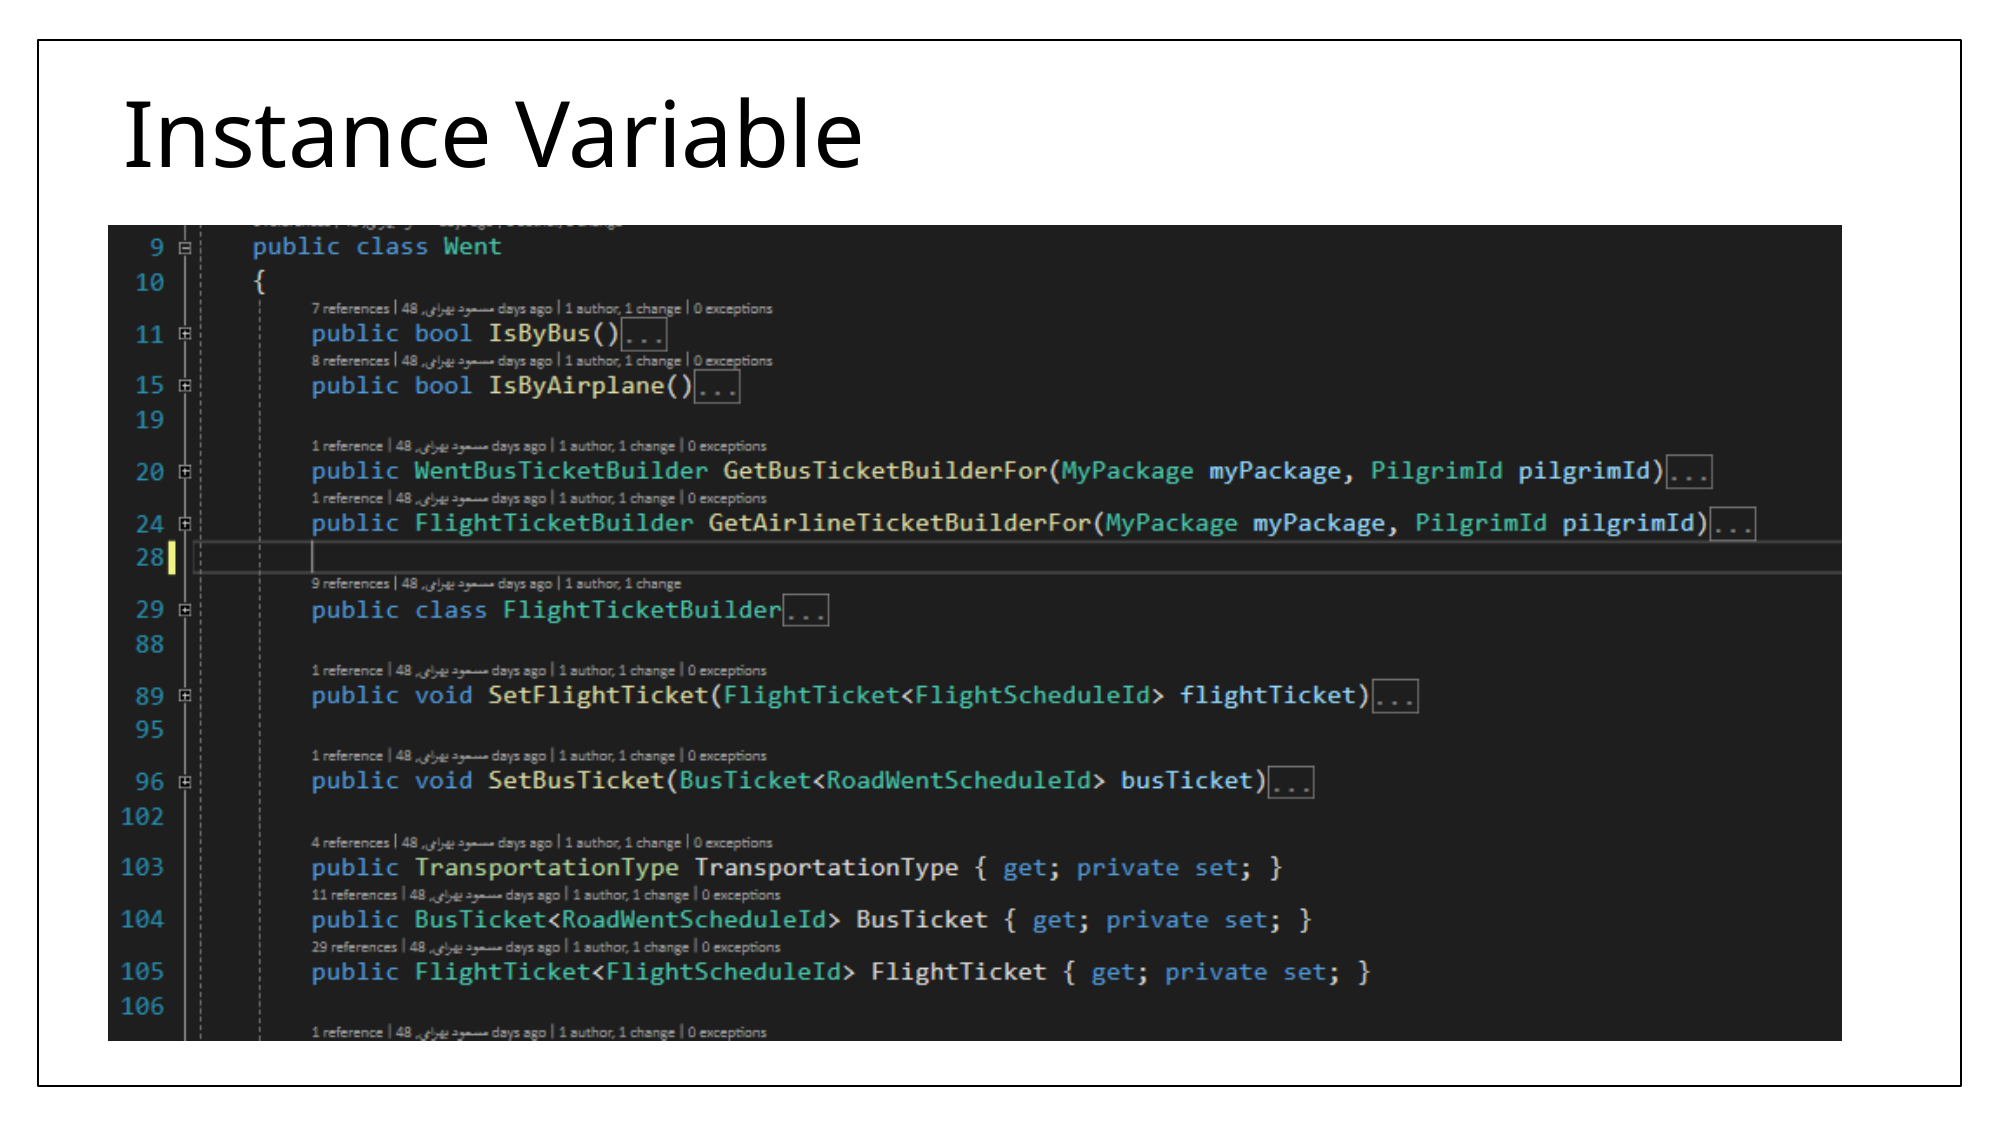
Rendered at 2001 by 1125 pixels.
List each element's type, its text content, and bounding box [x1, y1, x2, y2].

title Instance Variable [108, 26, 1729, 222]
picture [108, 224, 1842, 1041]
